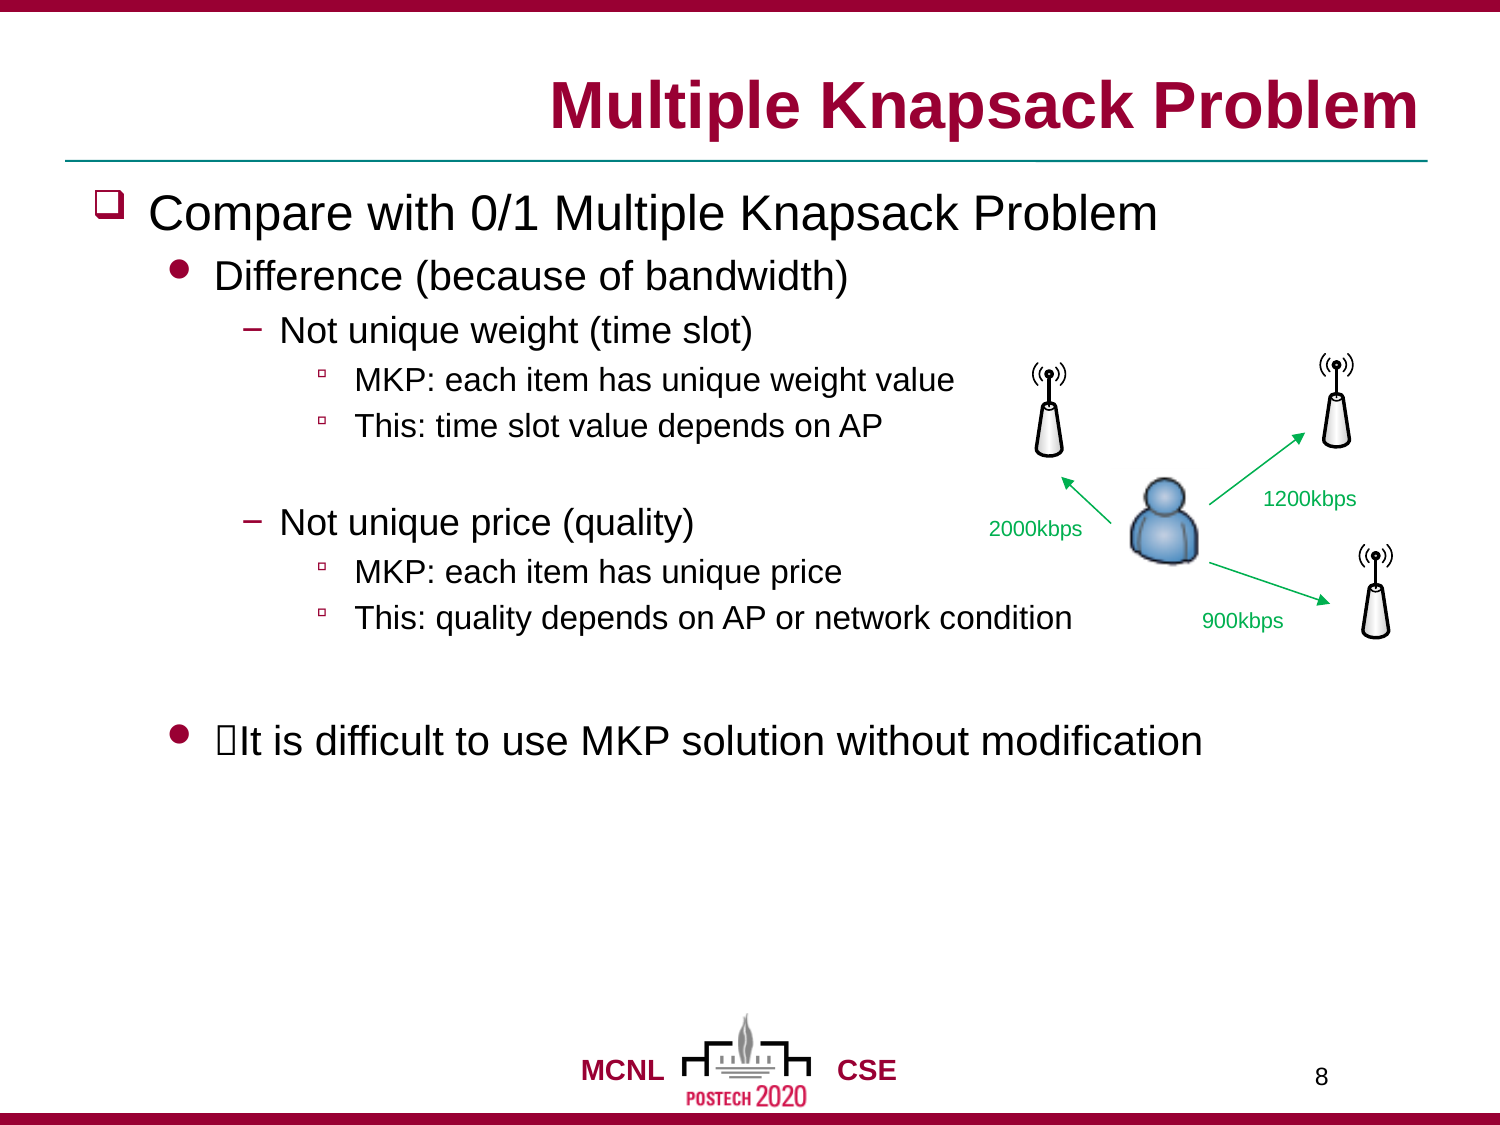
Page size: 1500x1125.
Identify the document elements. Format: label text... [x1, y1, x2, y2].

picture [1029, 359, 1069, 461]
picture [1355, 541, 1396, 643]
picture [672, 1024, 820, 1111]
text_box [1060, 476, 1112, 524]
title Multiple Knapsack Problem [74, 36, 1436, 150]
picture [1110, 467, 1210, 580]
text_box 1200kbps [1248, 476, 1373, 518]
list Compare with 0/1 Multiple Knapsack Problem Difference (because of bandwidth) Not unique weight (time slot) MKP: each item has unique weight value This: time slot value depends on AP Not unique price (quality) MKP: each item has unique price This: quality depends on AP or network condition It is difficult to use MKP solution without modification [76, 172, 1427, 1024]
text_box 900kbps [1187, 598, 1300, 640]
slide_number 8 [1299, 1052, 1425, 1113]
text_box 2000kbps [974, 506, 1098, 548]
picture [1316, 350, 1357, 452]
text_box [1208, 432, 1306, 506]
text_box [1209, 562, 1331, 604]
